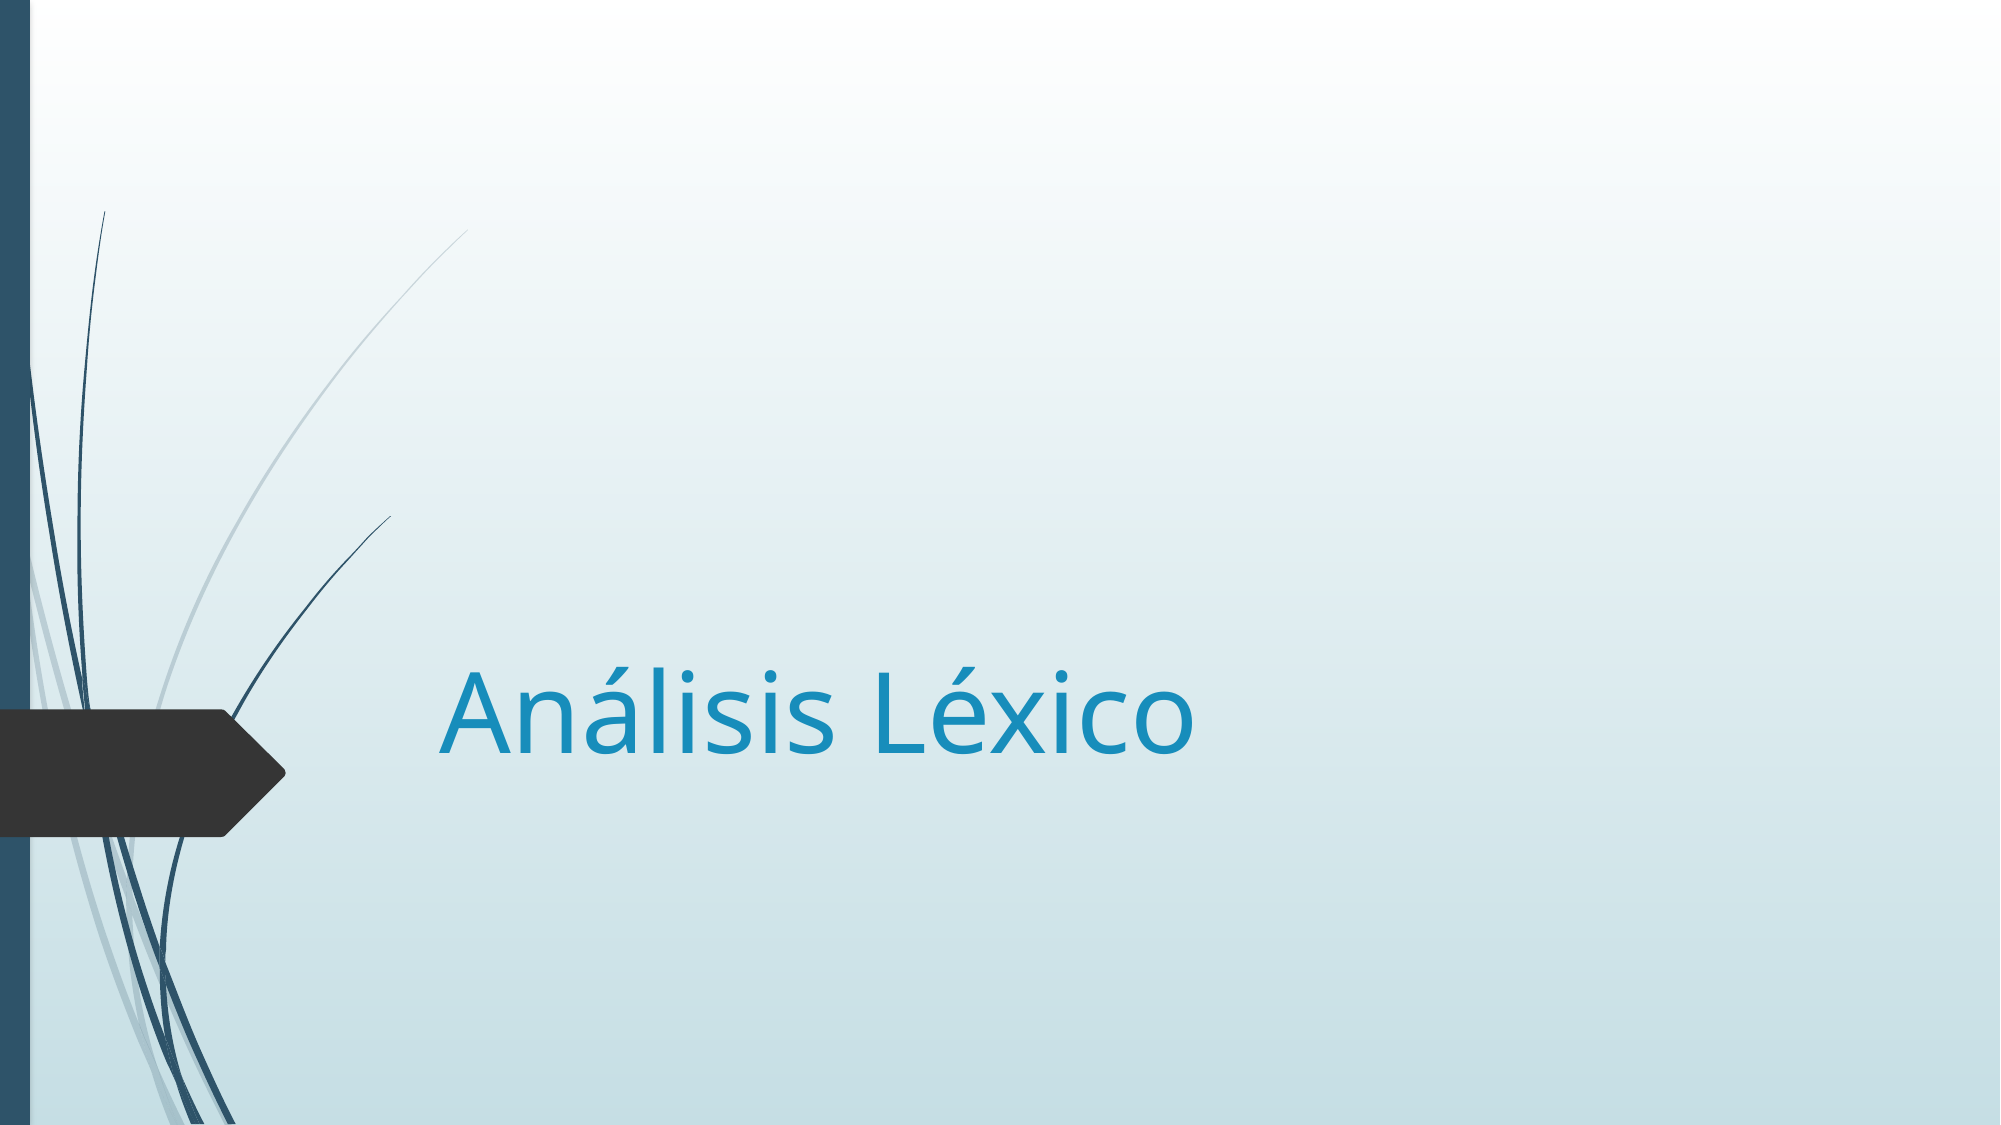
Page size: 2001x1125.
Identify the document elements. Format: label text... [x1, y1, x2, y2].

title Análisis Léxico [424, 412, 1888, 784]
